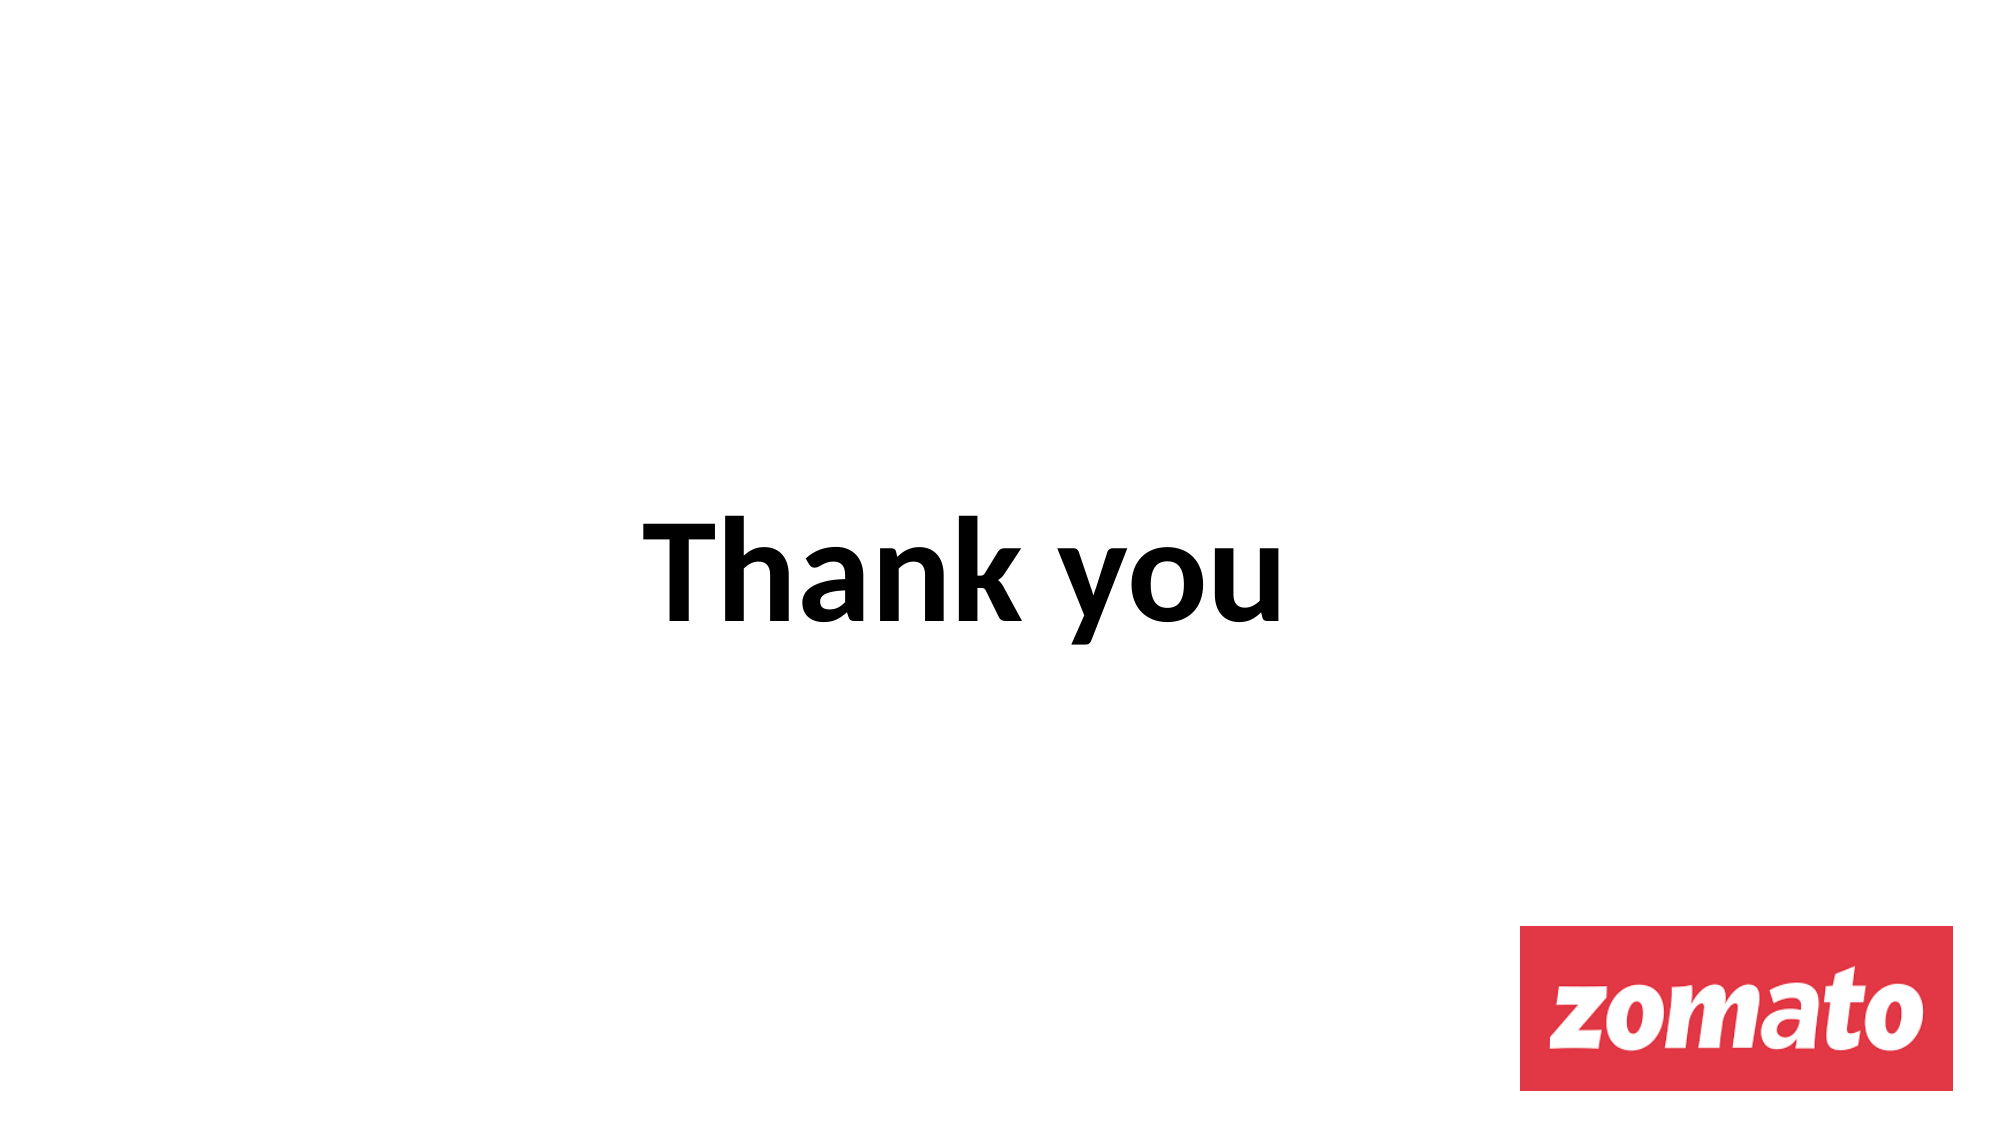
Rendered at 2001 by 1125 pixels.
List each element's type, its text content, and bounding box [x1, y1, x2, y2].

text_box Thank you [627, 463, 1455, 659]
picture [1520, 926, 1953, 1091]
